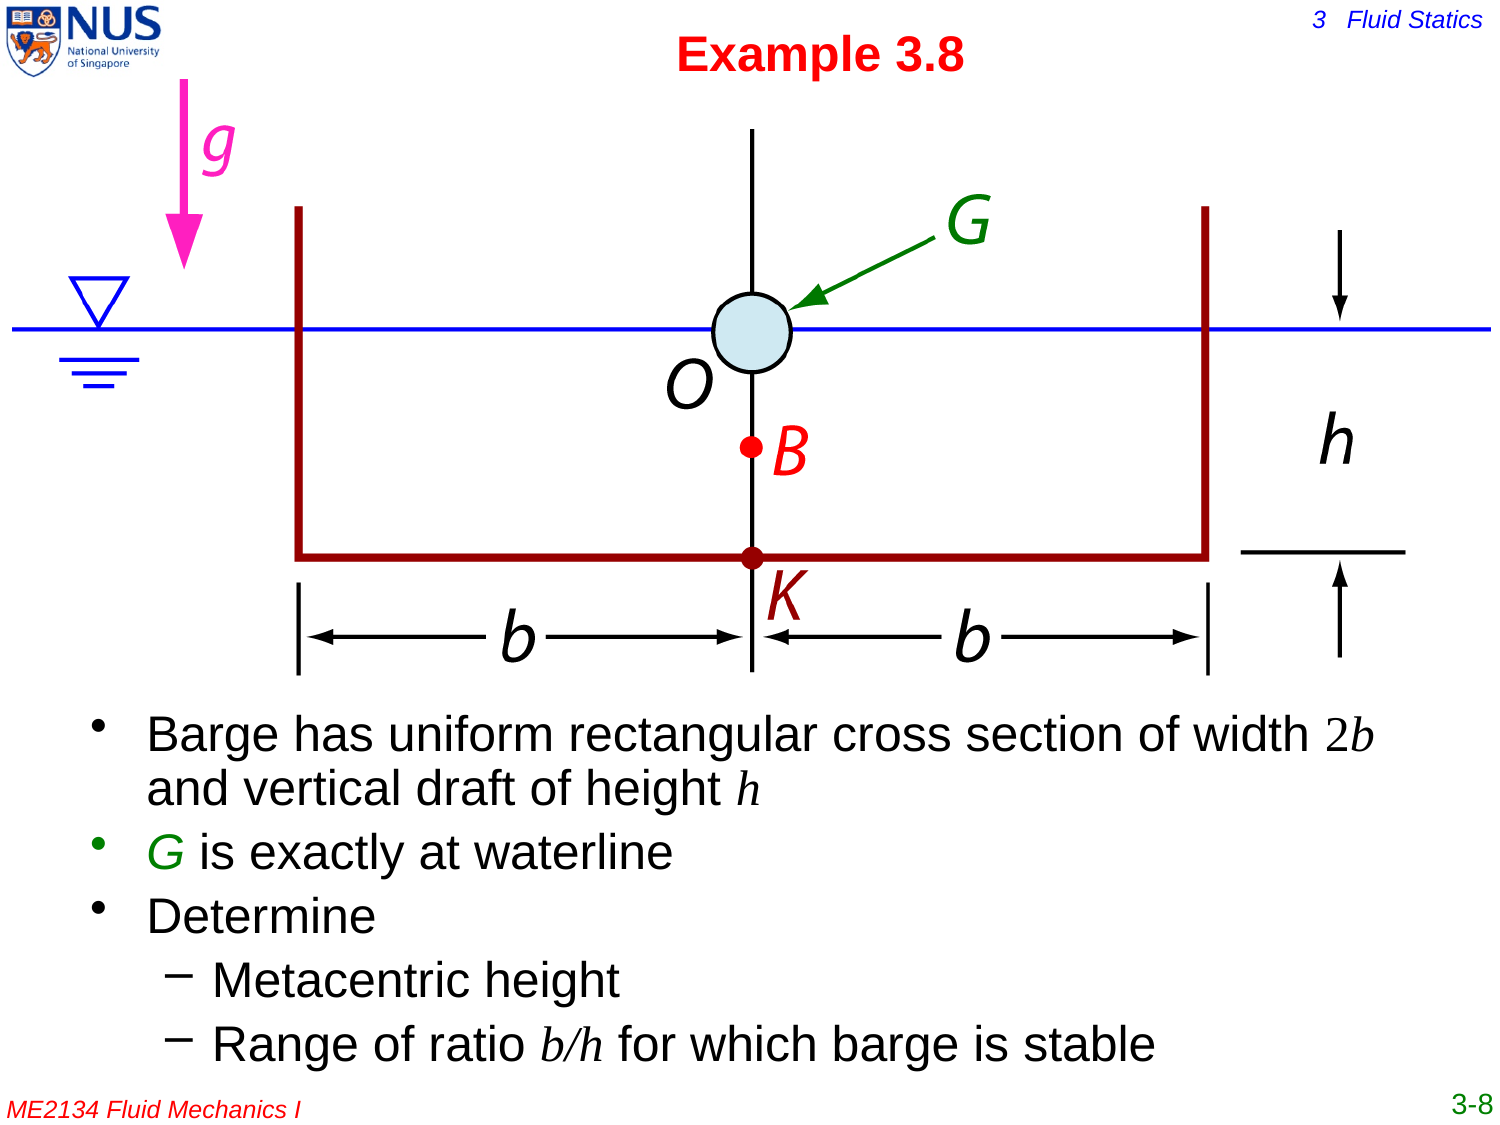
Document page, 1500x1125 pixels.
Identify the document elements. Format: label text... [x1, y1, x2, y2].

list Barge has uniform rectangular cross section of width 2b and vertical draft of height h G is exactly at waterline Determine Metacentric height Range of ratio b/h for which barge is stable [75, 700, 1425, 1094]
text_box Example 3.8 [159, 23, 1482, 78]
picture [0, 0, 1491, 680]
